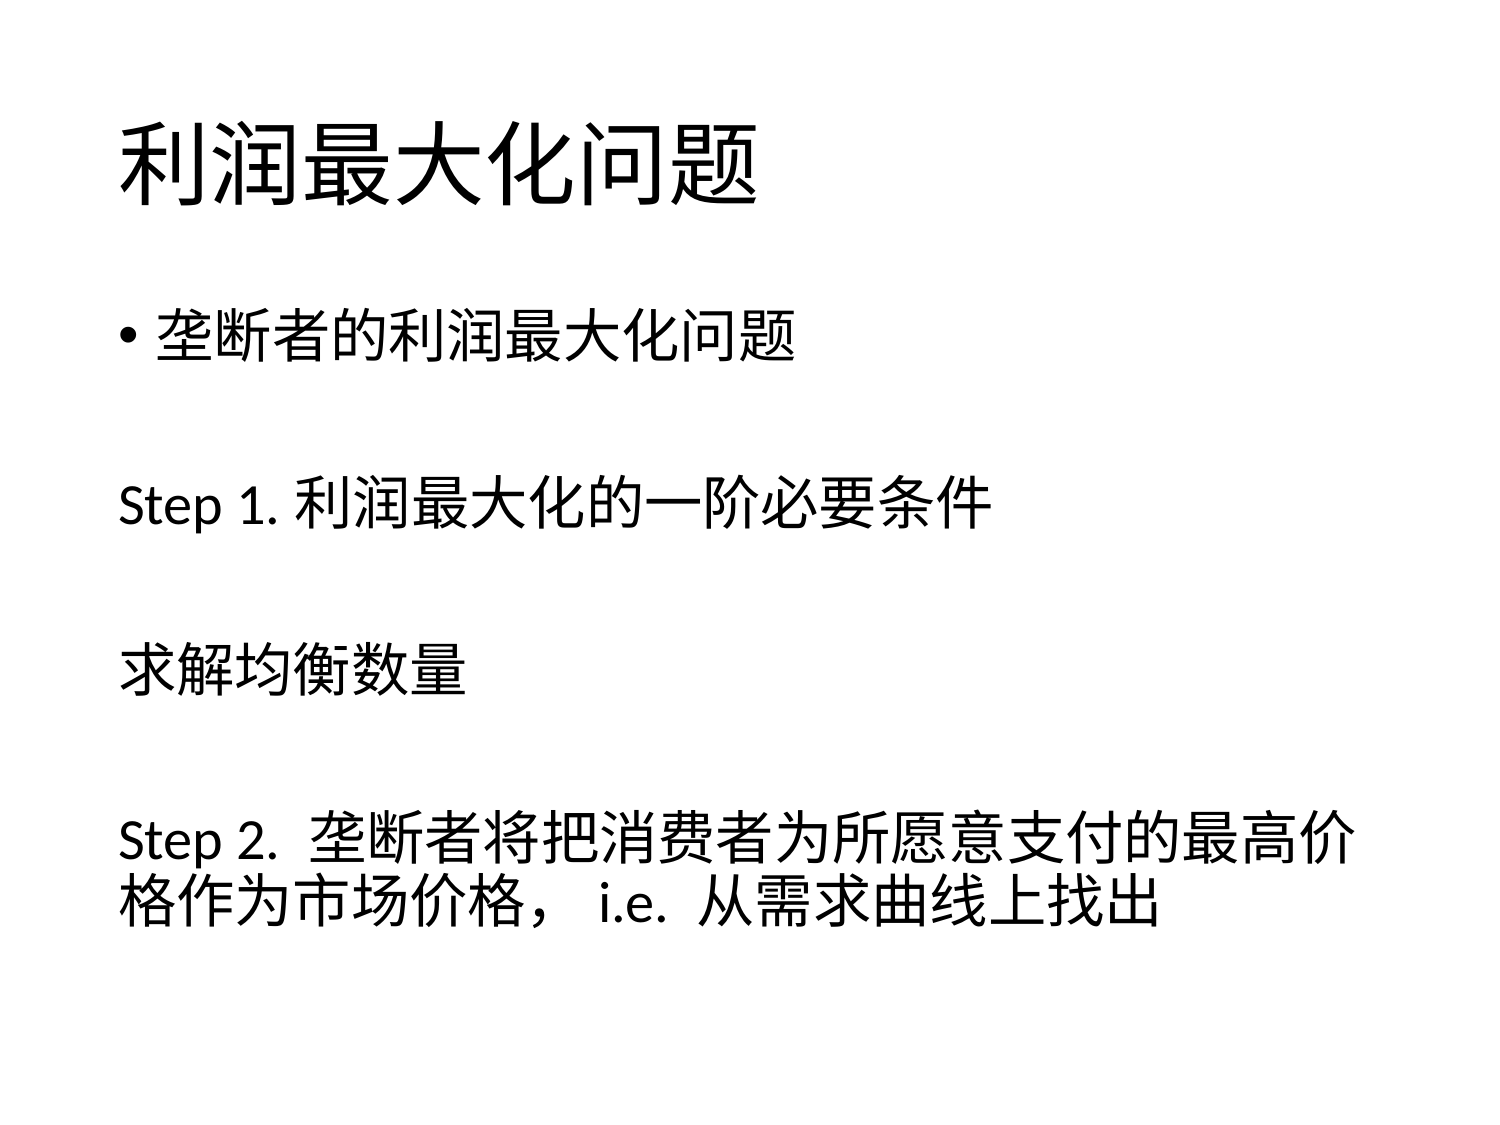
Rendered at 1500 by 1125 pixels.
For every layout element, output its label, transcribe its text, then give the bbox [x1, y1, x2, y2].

title 利润最大化问题 [103, 59, 1397, 278]
